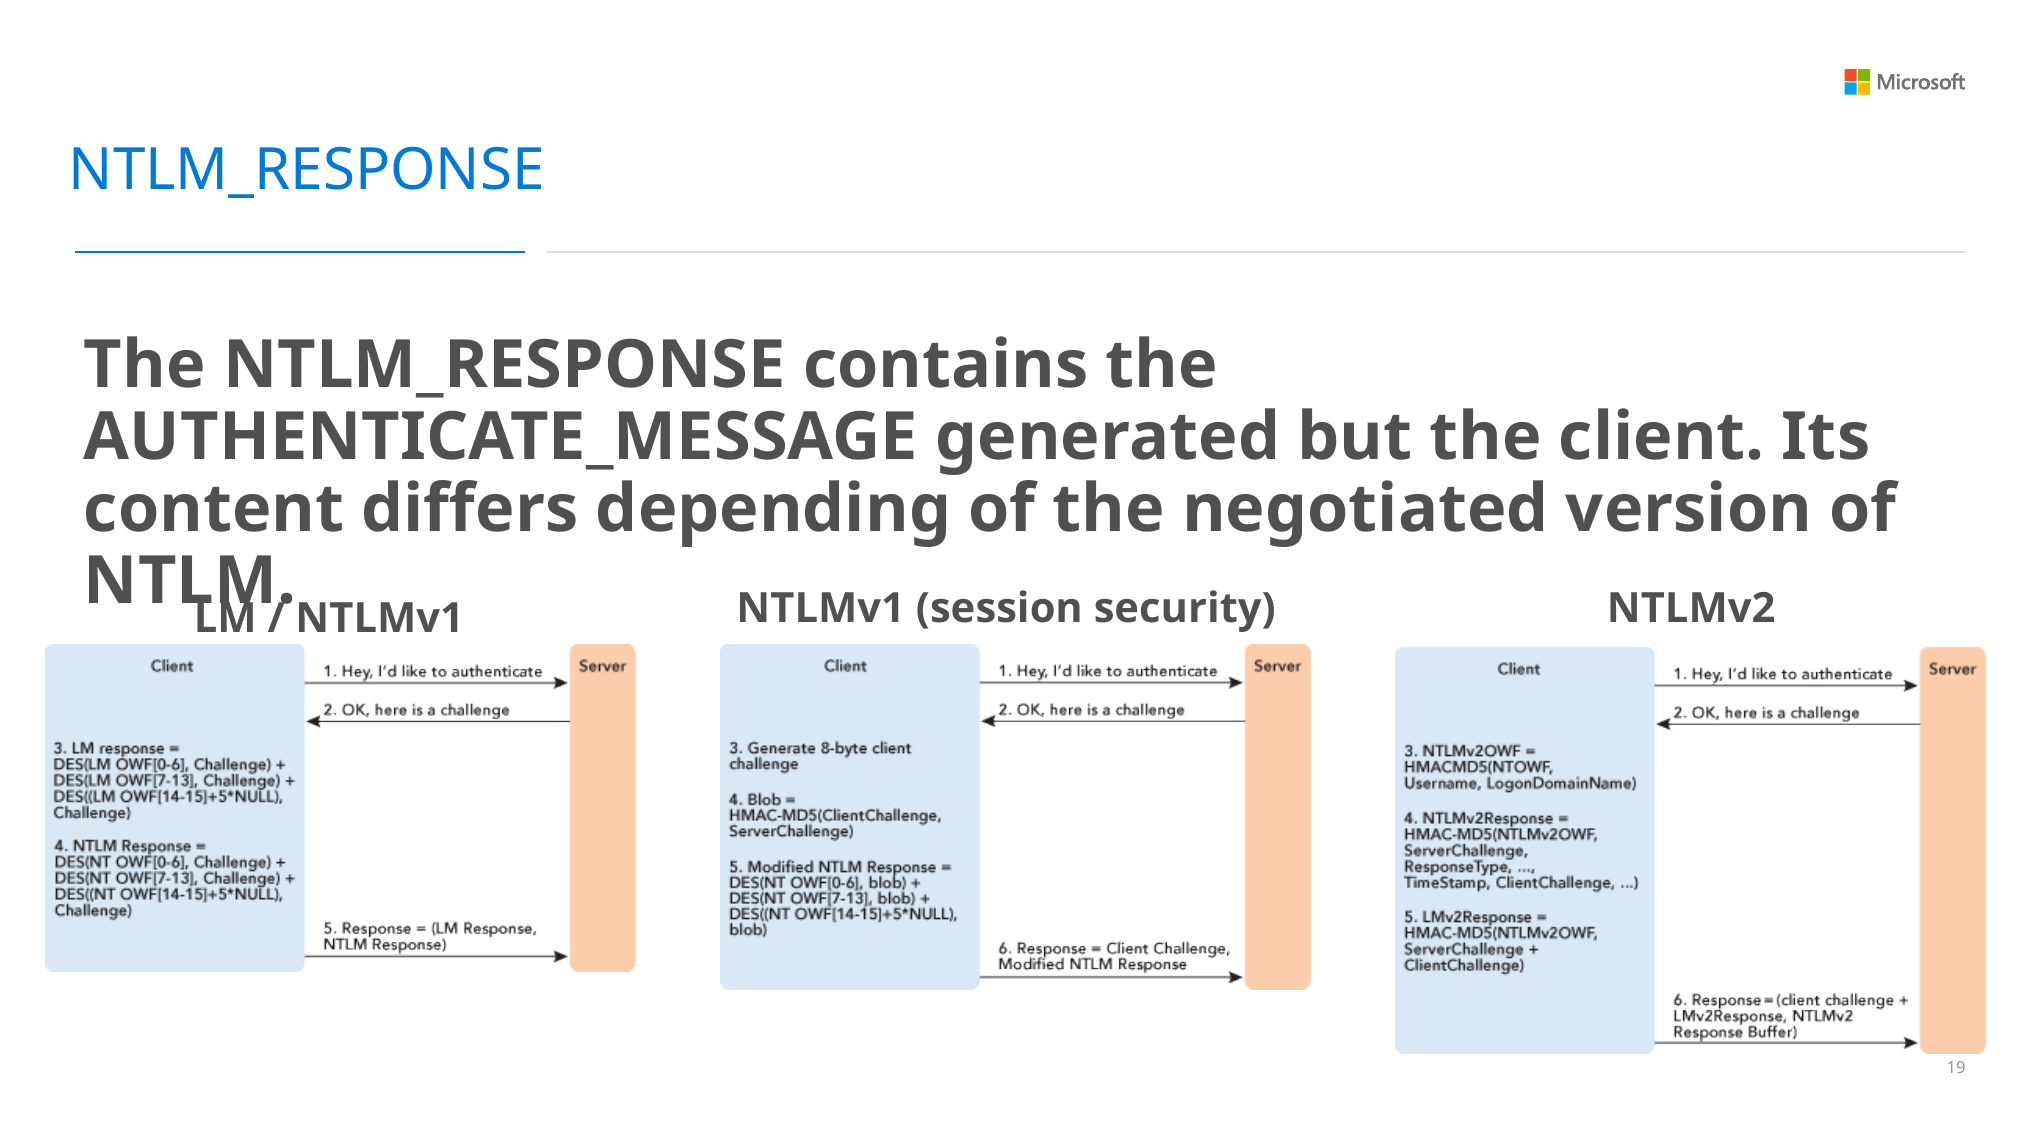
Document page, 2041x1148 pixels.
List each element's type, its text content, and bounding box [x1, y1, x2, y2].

picture [1394, 647, 1996, 1055]
text_box NTLMv1 (session security) [706, 563, 1307, 654]
text_box LM / NTLMv1 [163, 573, 495, 644]
picture [44, 644, 646, 972]
slide_number 18 [1904, 1058, 1966, 1077]
text_box The NTLM_RESPONSE contains the AUTHENTICATE_MESSAGE generated but the client. Its content differs depending of the negotiated version of NTLM. [60, 315, 2010, 633]
picture [719, 644, 1321, 991]
text_box NTLMv2 [1576, 563, 1806, 647]
list NTLM_RESPONSE [45, 120, 1968, 200]
